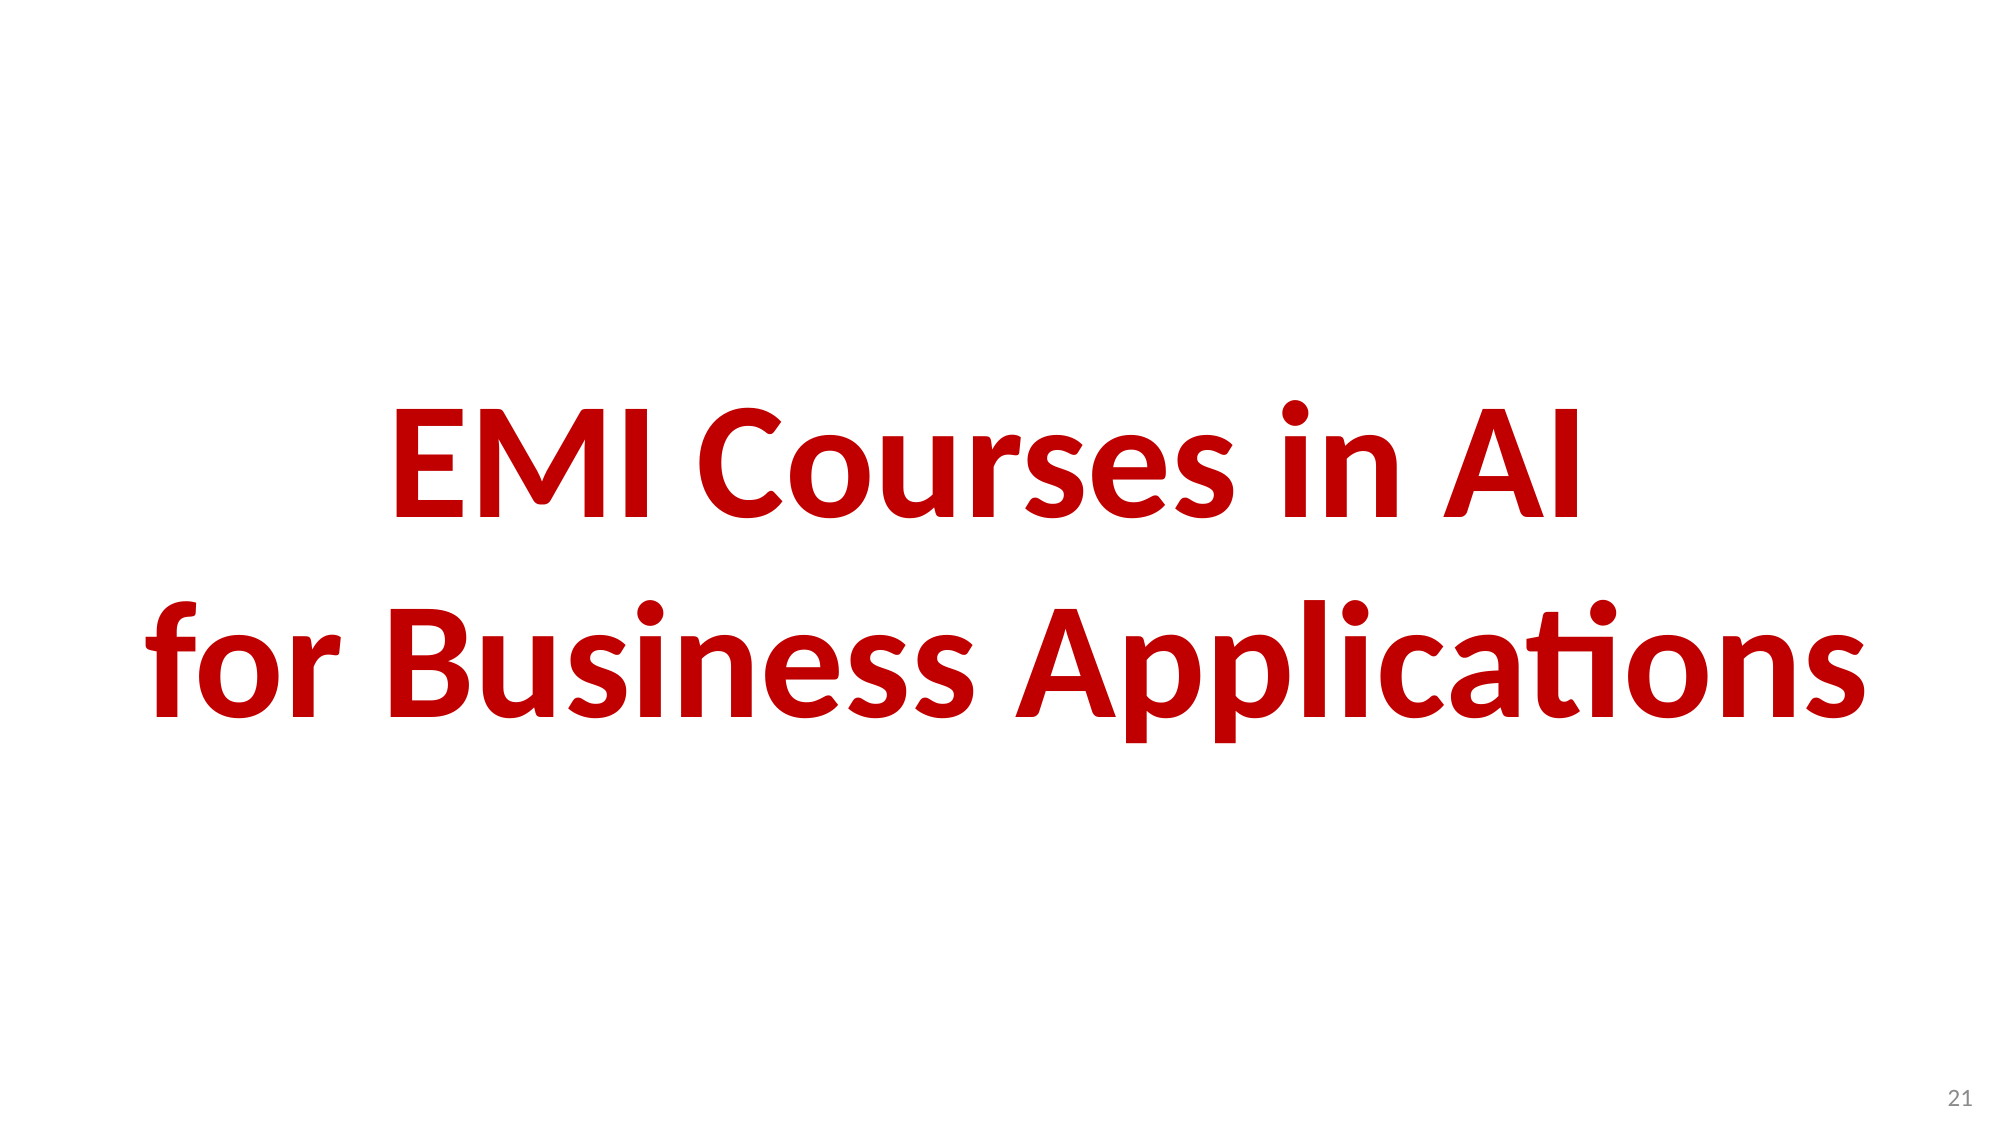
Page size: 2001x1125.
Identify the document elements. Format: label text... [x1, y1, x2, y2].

title EMI Courses in AI for Business Applications [87, 81, 1929, 1020]
slide_number 21 [1830, 1076, 1989, 1116]
